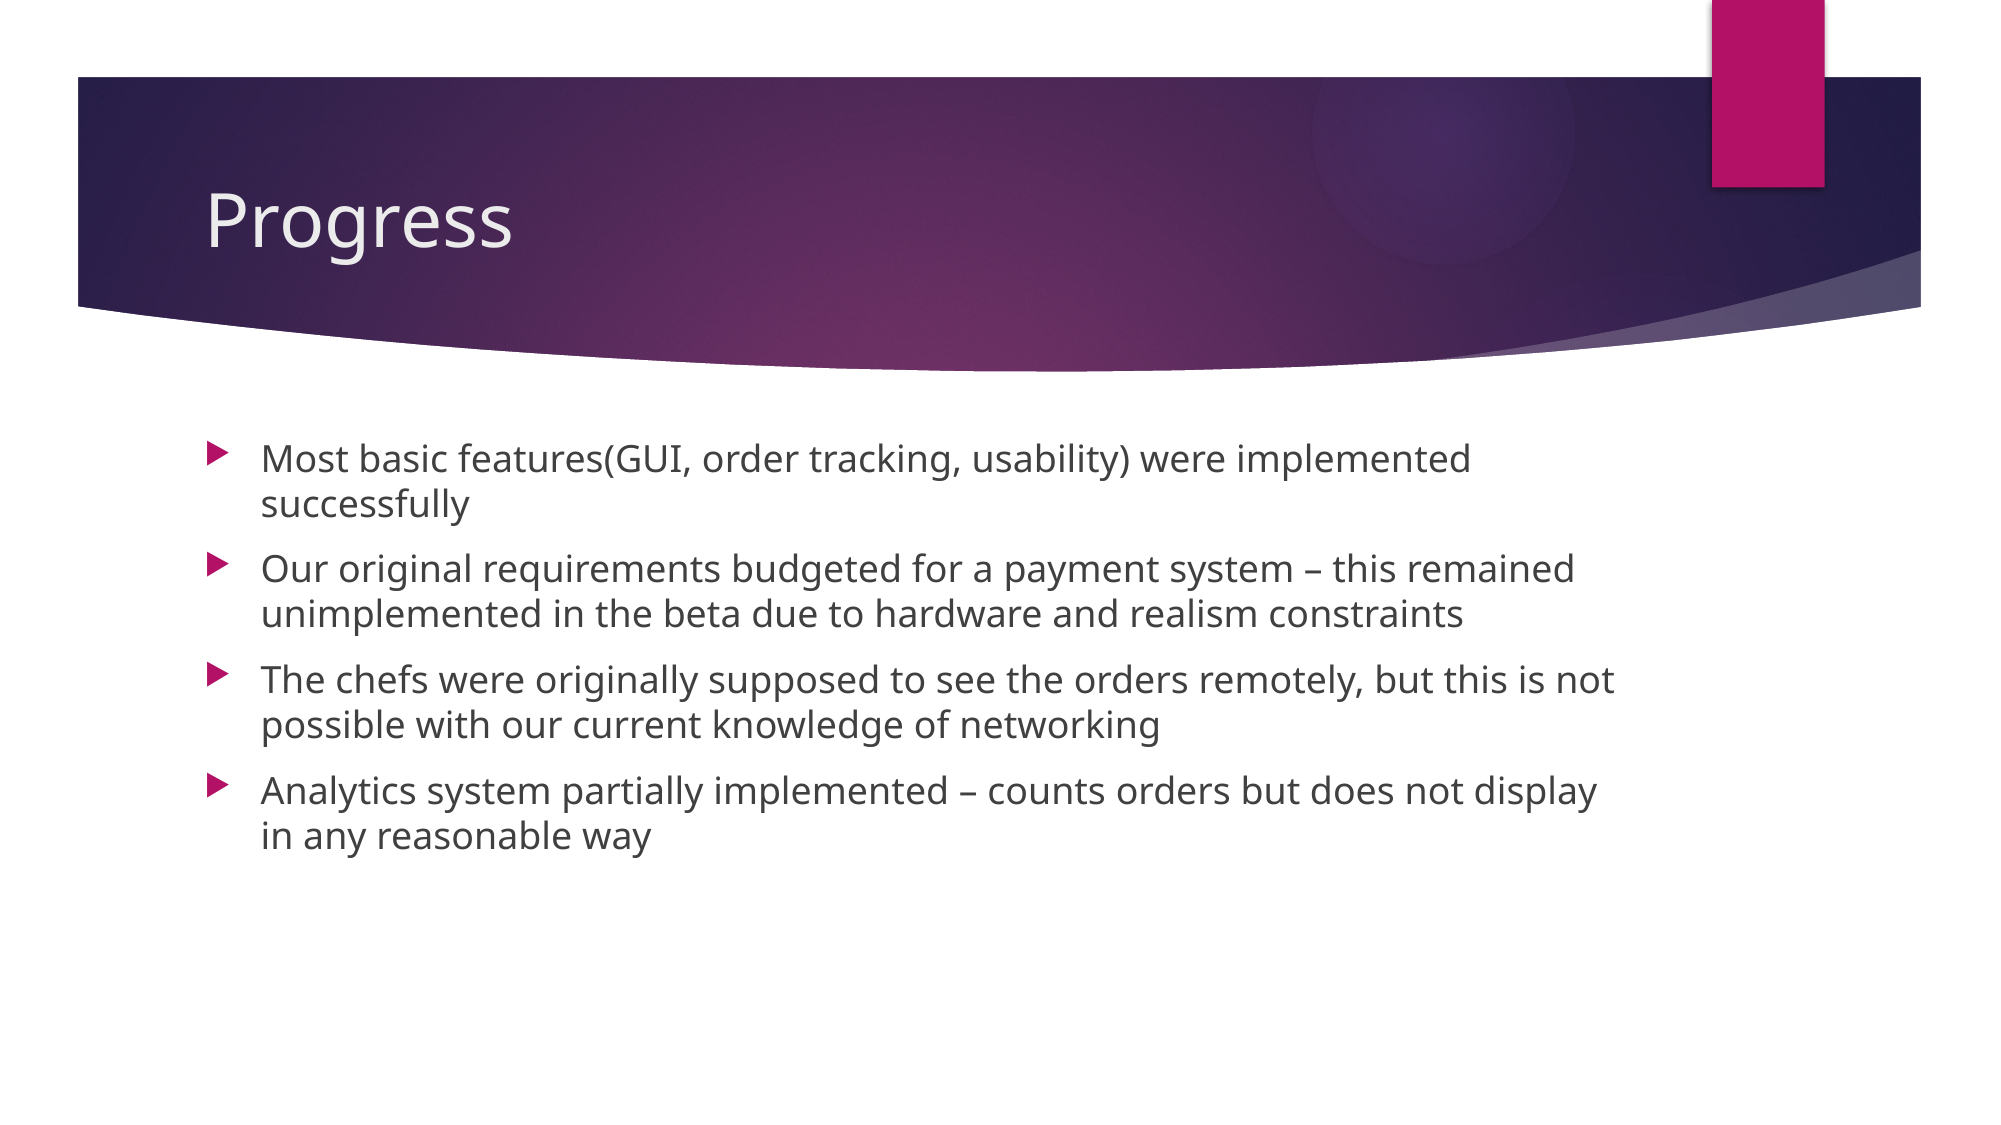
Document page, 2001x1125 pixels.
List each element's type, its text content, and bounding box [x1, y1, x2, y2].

list Most basic features(GUI, order tracking, usability) were implemented successfully Our original requirements budgeted for a payment system – this remained unimplemented in the beta due to hardware and realism constraints The chefs were originally supposed to see the orders remotely, but this is not possible with our current knowledge of networking Analytics system partially implemented – counts orders but does not display in any reasonable way [189, 427, 1638, 988]
title Progress [189, 159, 1627, 276]
